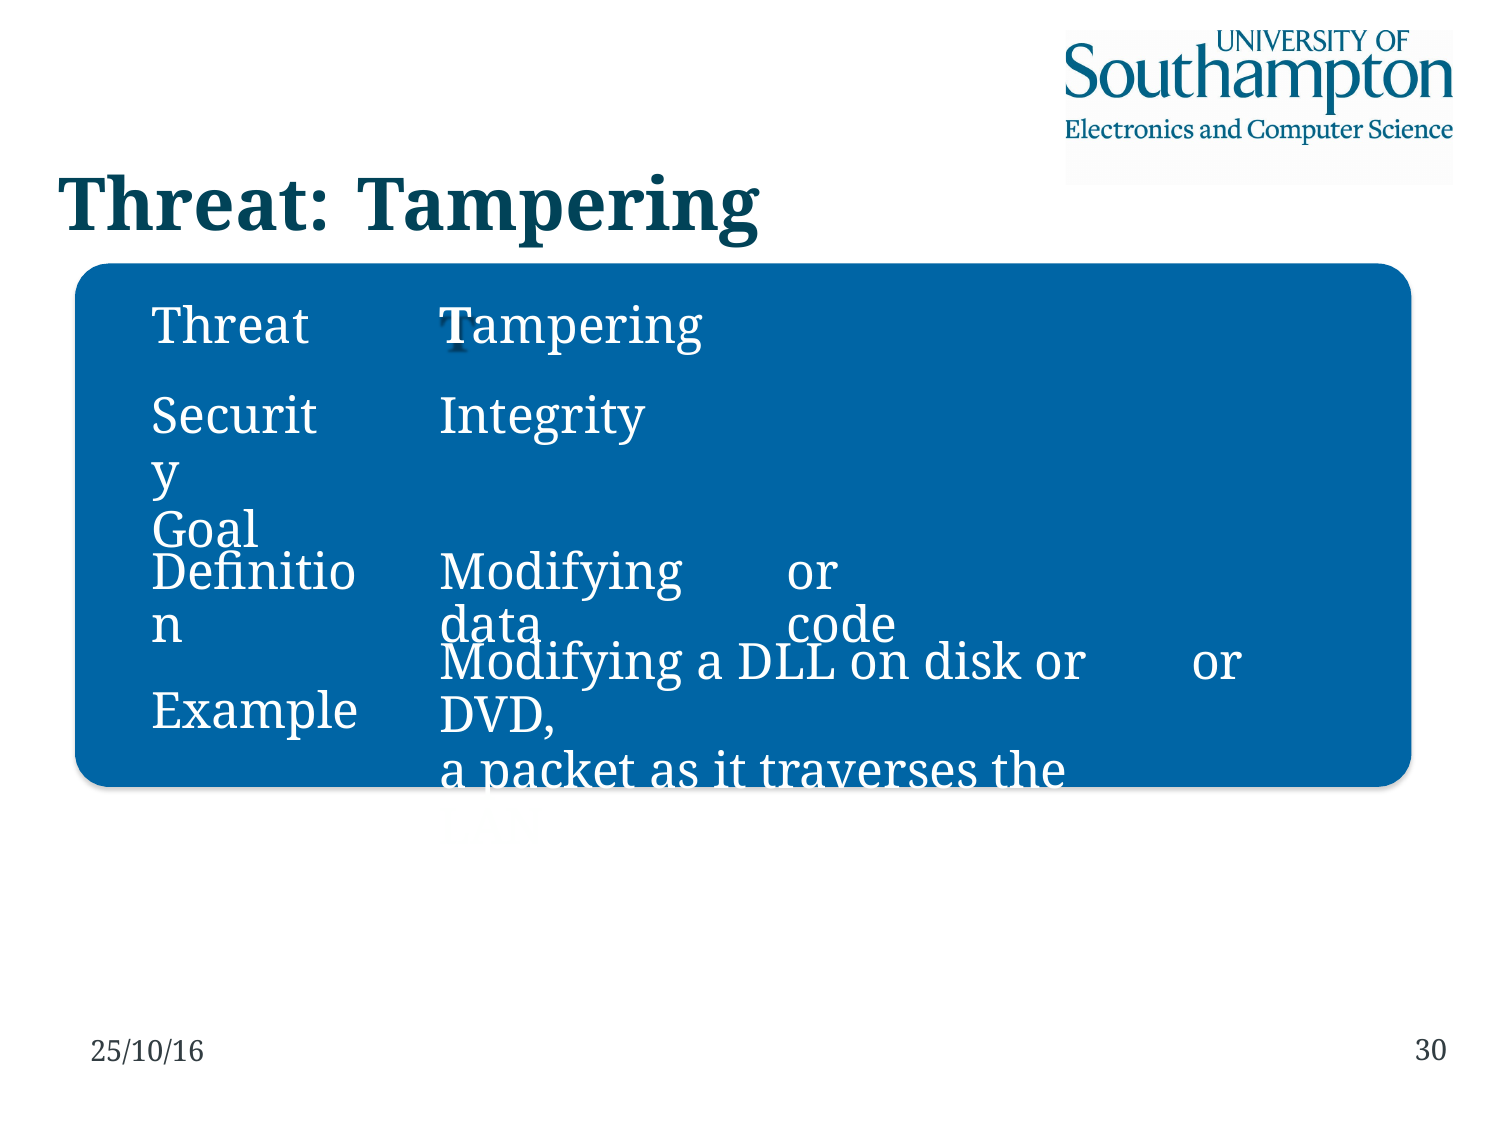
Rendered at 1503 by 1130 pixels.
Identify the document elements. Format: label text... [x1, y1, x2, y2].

text_box or [1189, 636, 1249, 691]
text_box [67, 259, 1419, 798]
text_box [1065, 30, 1453, 185]
text_box Modifying data [437, 546, 784, 601]
text_box Definition Example [149, 546, 386, 691]
text_box 25/10/16 [87, 1035, 212, 1069]
text_box 30 [1412, 1034, 1450, 1068]
text_box or code [784, 546, 959, 601]
text_box Tampering Tampering Integrity [347, 168, 771, 451]
text_box Modifying a DLL on disk or DVD, a packet as it traverses the LAN [437, 636, 1189, 749]
text_box [75, 263, 1412, 787]
text_box Threat: Threat Security Goal [51, 168, 343, 509]
